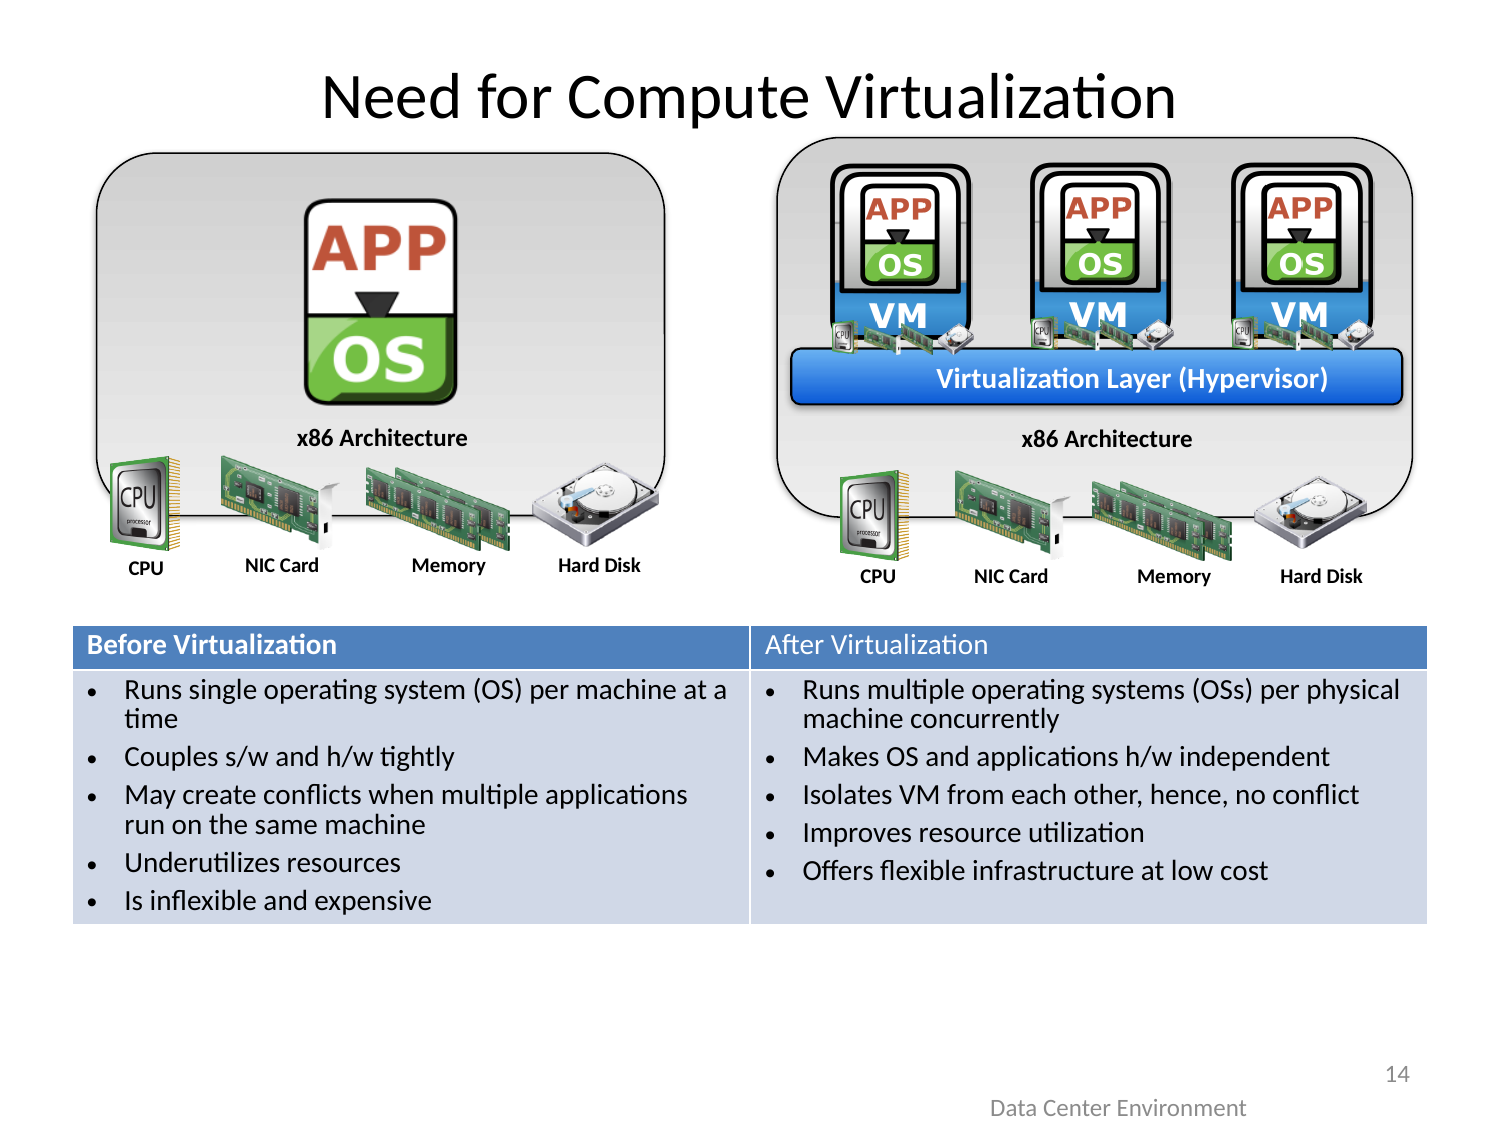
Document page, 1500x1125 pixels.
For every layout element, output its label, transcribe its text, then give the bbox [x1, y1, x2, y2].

picture [1254, 475, 1367, 550]
picture [1028, 160, 1174, 351]
table_header After Virtualization [751, 626, 1427, 669]
picture [1092, 481, 1233, 561]
text_box NIC Card [959, 554, 1090, 595]
text_box [95, 152, 666, 517]
picture [531, 461, 659, 547]
picture [366, 467, 510, 551]
text_box [776, 136, 1414, 518]
text_box CPU [109, 546, 192, 587]
text_box Memory [1117, 554, 1246, 595]
table_header Before Virtualization [73, 626, 749, 669]
picture [839, 470, 909, 561]
table_cell Runs multiple operating systems (OSs) per physical machine concurrently Makes OS and applications h/w independent Isolates VM from each other, hence, no conflict Improves resource utilization Offers flexible infrastructure at low cost [751, 671, 1427, 924]
slide_number 14 [1074, 1042, 1425, 1103]
text_box x86 Architecture [234, 421, 531, 452]
picture [110, 455, 181, 551]
text_box Virtualization Layer (Hypervisor) [899, 359, 1367, 395]
text_box Memory [392, 544, 524, 585]
text_box [790, 347, 1404, 406]
text_box CPU [840, 554, 922, 595]
table_cell Runs single operating system (OS) per machine at a time Couples s/w and h/w tightly May create conflicts when multiple applications run on the same machine Underutilizes resources Is inflexible and expensive [73, 671, 749, 924]
picture [292, 191, 469, 413]
title Need for Compute Virtualization [75, 45, 1425, 139]
text_box Hard Disk [543, 544, 673, 585]
text_box x86 Architecture [962, 422, 1253, 452]
picture [221, 455, 341, 550]
picture [955, 469, 1071, 560]
picture [1230, 160, 1375, 351]
text_box Hard Disk [1265, 554, 1392, 595]
text_box NIC Card [230, 544, 364, 585]
picture [828, 161, 975, 356]
footer Data Center Environment [774, 1087, 1463, 1125]
